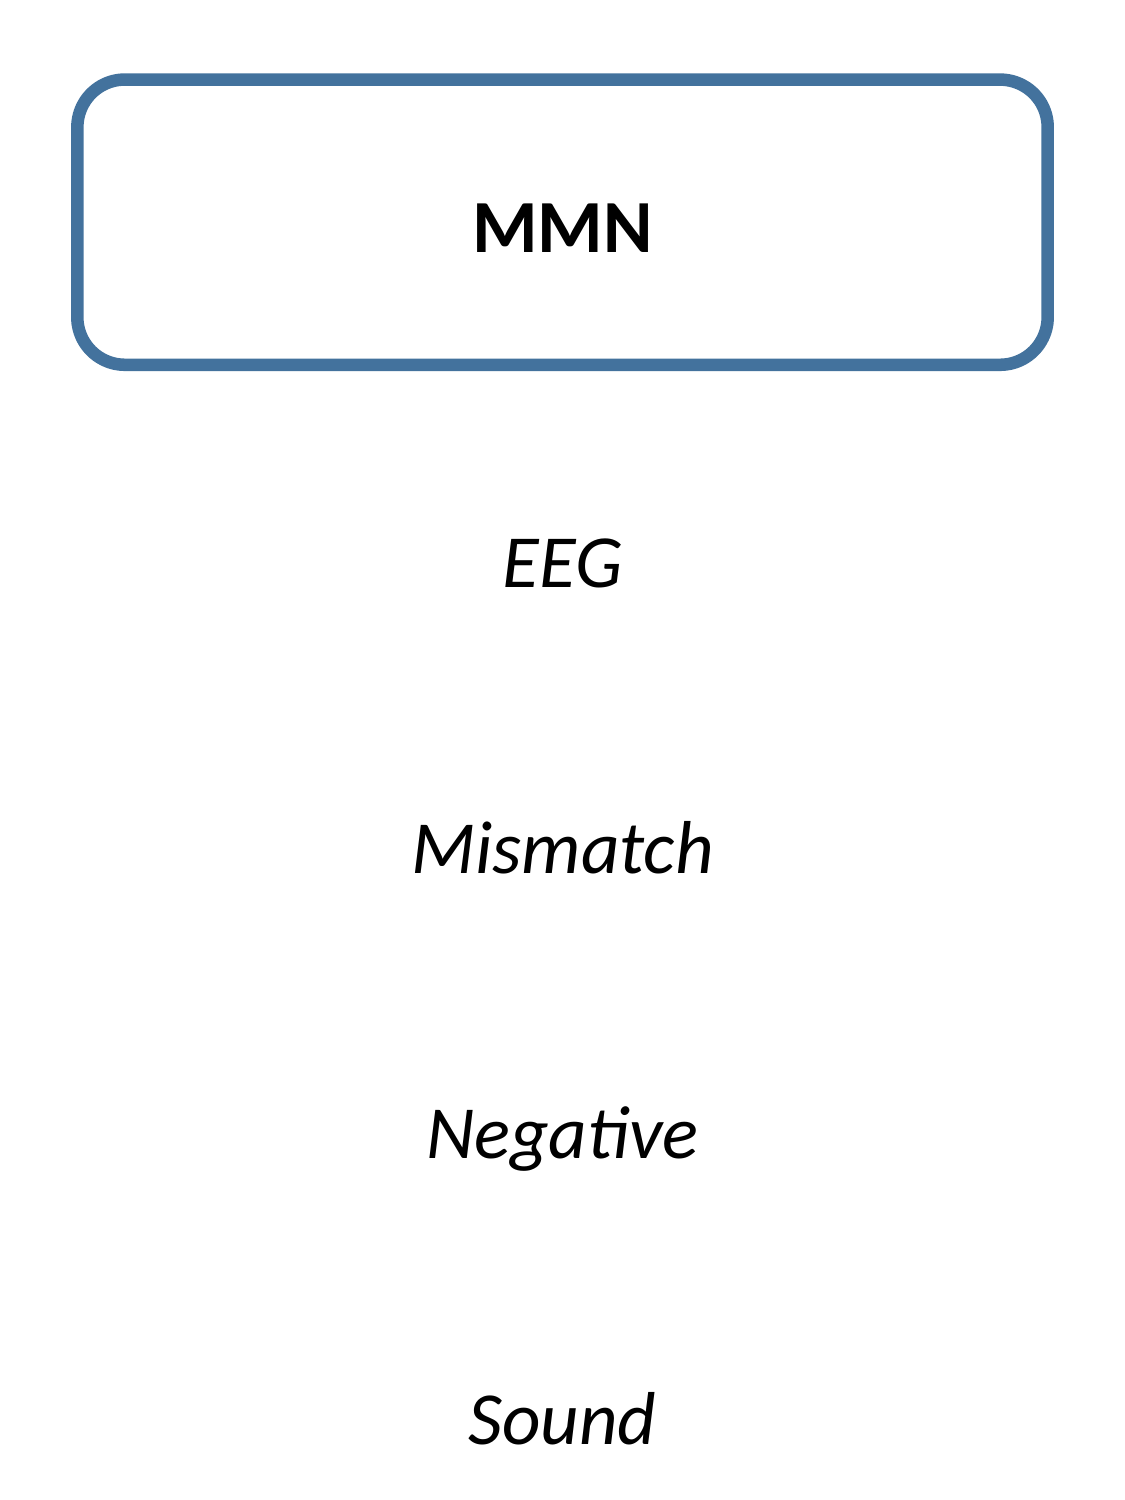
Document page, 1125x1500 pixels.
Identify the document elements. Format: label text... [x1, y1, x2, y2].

list EEG Mismatch Negative Sound [77, 399, 1048, 1352]
text_box MMN [76, 78, 1049, 366]
